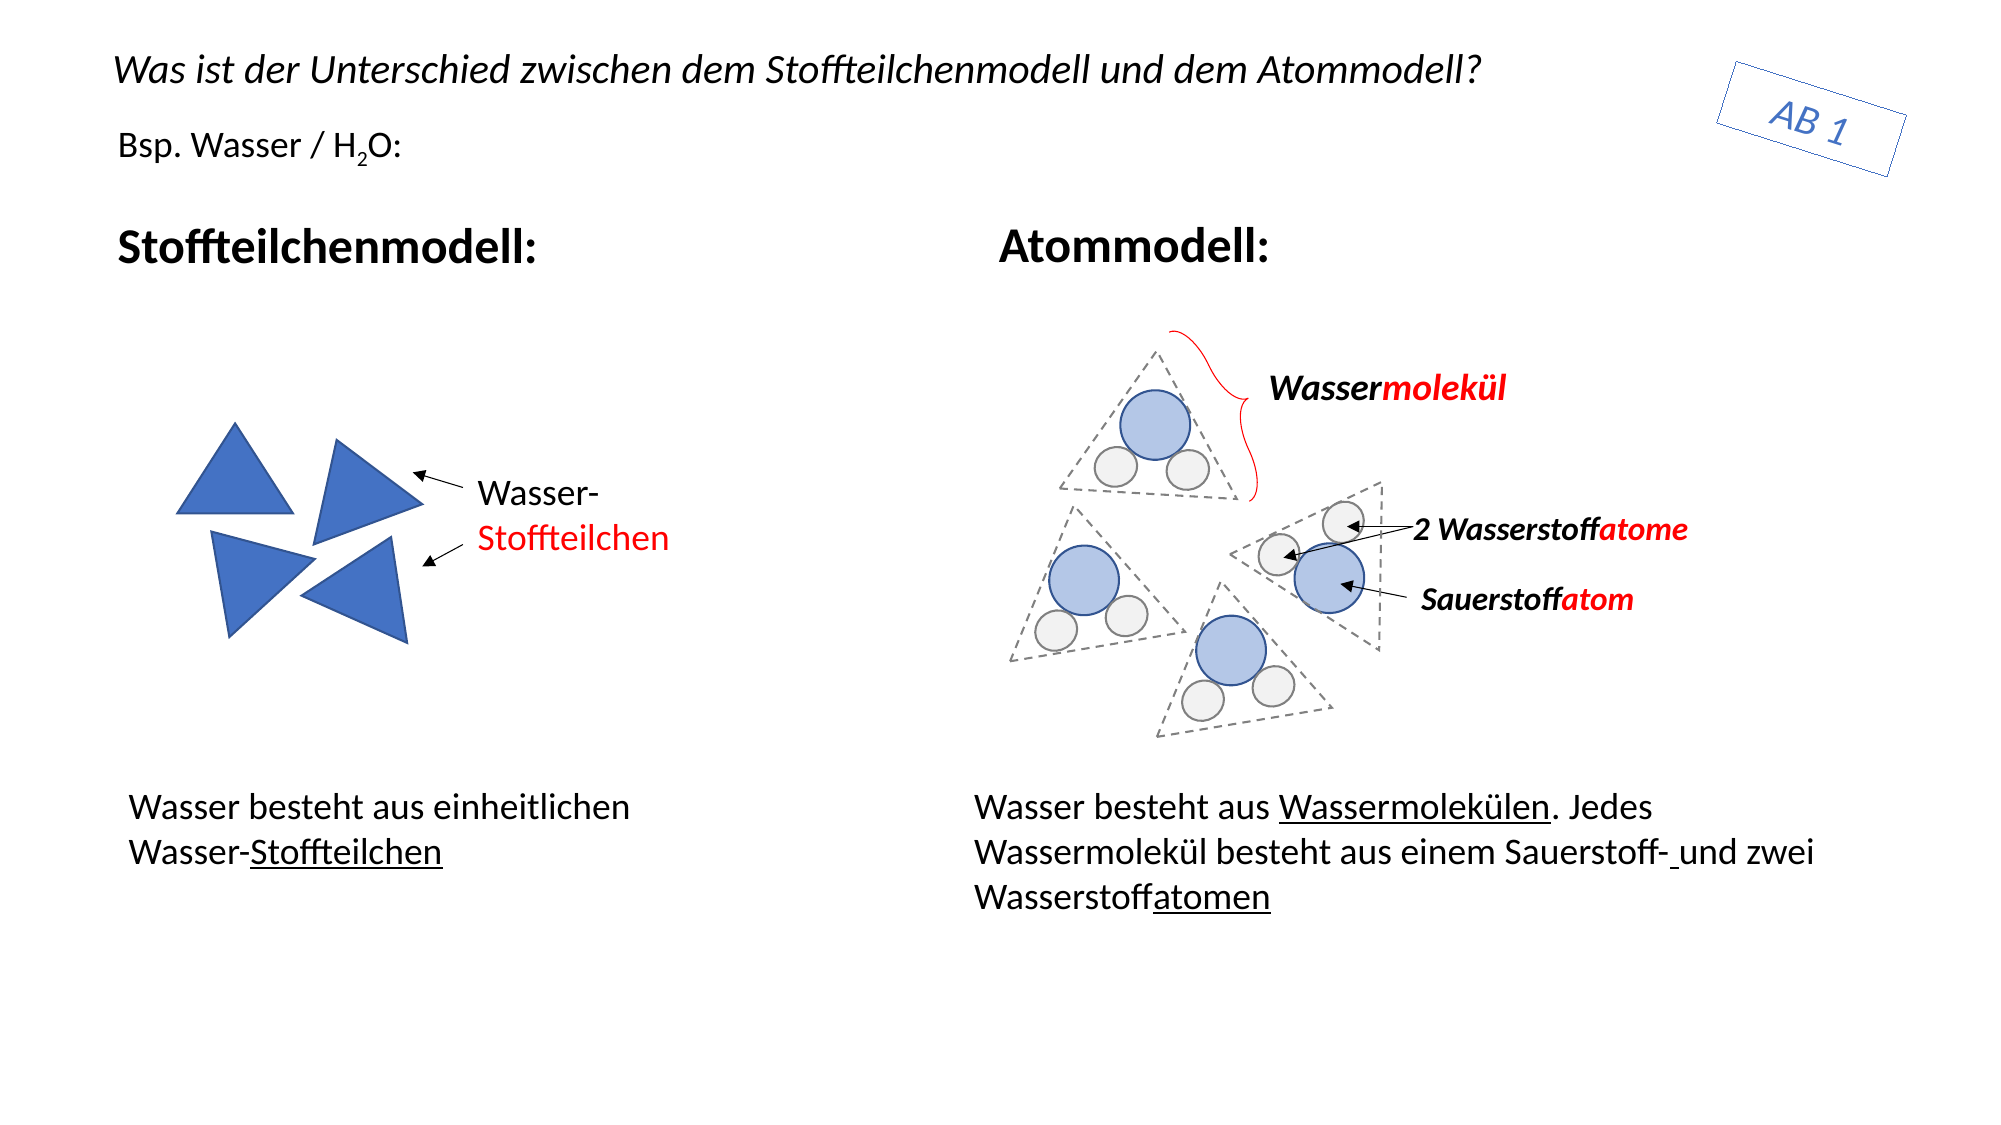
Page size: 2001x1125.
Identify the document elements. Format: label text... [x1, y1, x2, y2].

text_box Wasser-Stoffteilchen [462, 460, 705, 566]
text_box 2 Wasserstoffatome [1398, 500, 1717, 555]
text_box Sauerstoffatom [1406, 569, 1696, 625]
text_box [1058, 445, 1090, 492]
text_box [1271, 498, 1382, 607]
text_box Was ist der Unterschied zwischen dem Stoffteilchenmodell und dem Atommodell? [97, 34, 1717, 99]
text_box Bsp. Wasser / H2O: [103, 112, 529, 178]
text_box [1204, 580, 1258, 621]
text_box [1340, 583, 1407, 598]
text_box [175, 421, 295, 515]
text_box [1171, 621, 1282, 730]
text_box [1090, 394, 1201, 503]
text_box AB 1 [1716, 61, 1907, 177]
text_box [1201, 431, 1239, 501]
text_box [1311, 607, 1381, 653]
text_box [1155, 702, 1205, 738]
text_box Wassermolekül [1253, 355, 1543, 416]
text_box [1283, 526, 1414, 558]
text_box Wasser besteht aus einheitlichen Wasser-Stoffteilchen [113, 774, 733, 880]
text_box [1024, 551, 1135, 660]
text_box [1009, 626, 1024, 663]
text_box [299, 535, 409, 645]
text_box [1135, 573, 1177, 641]
text_box [312, 438, 425, 547]
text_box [412, 472, 463, 488]
text_box [1168, 330, 1258, 502]
text_box [210, 530, 317, 640]
text_box Stoffteilchenmodell: [102, 205, 615, 281]
text_box [1346, 481, 1383, 498]
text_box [422, 544, 463, 567]
text_box [1125, 350, 1182, 394]
text_box Wasser besteht aus Wassermolekülen. Jedes Wassermolekül besteht aus einem Sauerstoff- und zwei Wasserstoffatomen [959, 774, 1833, 925]
text_box [1229, 533, 1271, 582]
text_box Atommodell: [984, 205, 1410, 280]
text_box [1282, 649, 1334, 717]
text_box [1054, 505, 1115, 551]
